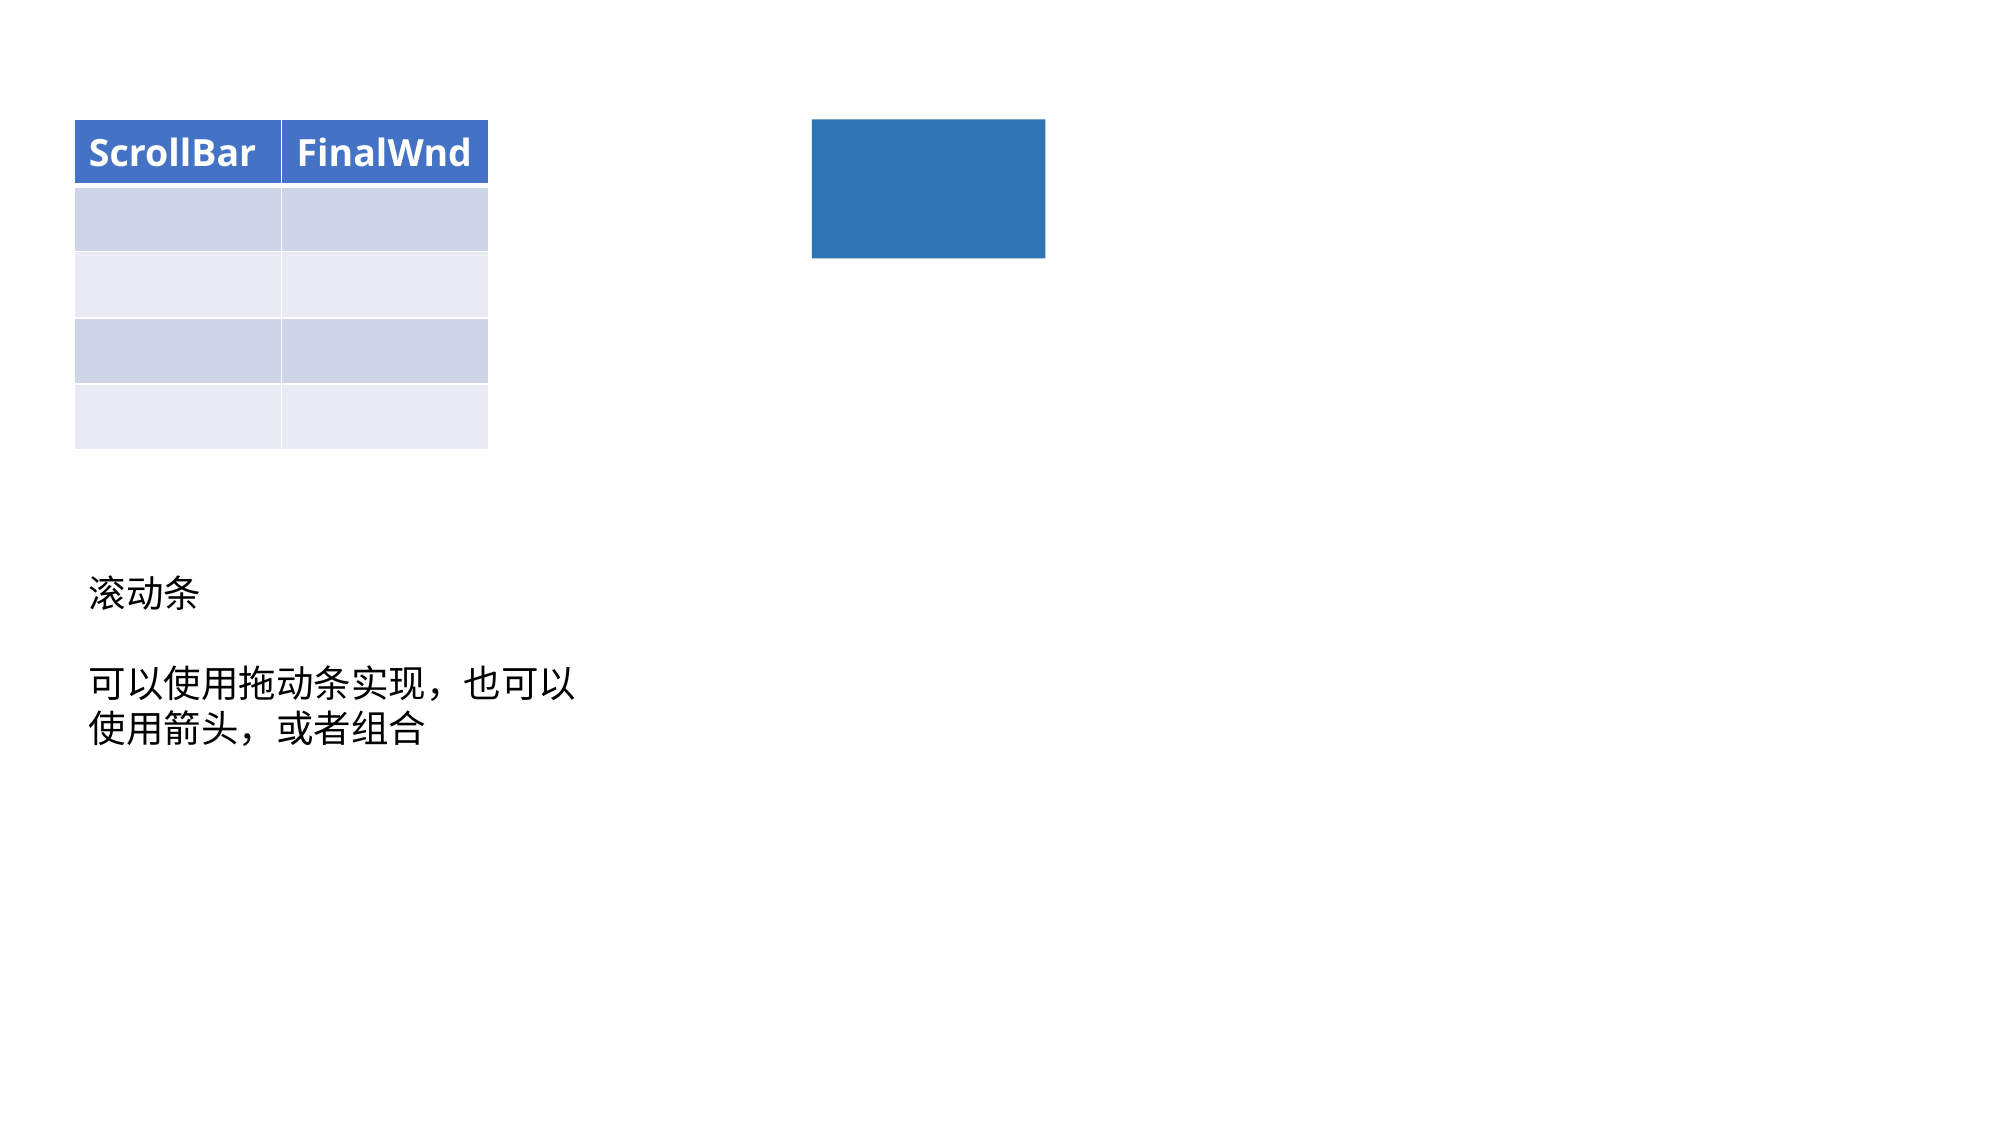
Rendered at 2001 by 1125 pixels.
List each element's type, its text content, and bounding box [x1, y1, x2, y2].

table_cell [75, 252, 281, 317]
table_cell [282, 188, 488, 251]
table_cell [75, 385, 281, 449]
table_cell [282, 385, 488, 449]
table_cell [282, 252, 488, 317]
table_cell [282, 319, 488, 383]
table_cell [75, 319, 281, 383]
text_box [811, 118, 1046, 259]
table_header ScrollBar [75, 120, 281, 183]
text_box 滚动条 可以使用拖动条实现，也可以使用箭头，或者组合 [73, 562, 628, 758]
table_cell [75, 188, 281, 251]
table_header FinalWnd [282, 120, 488, 183]
